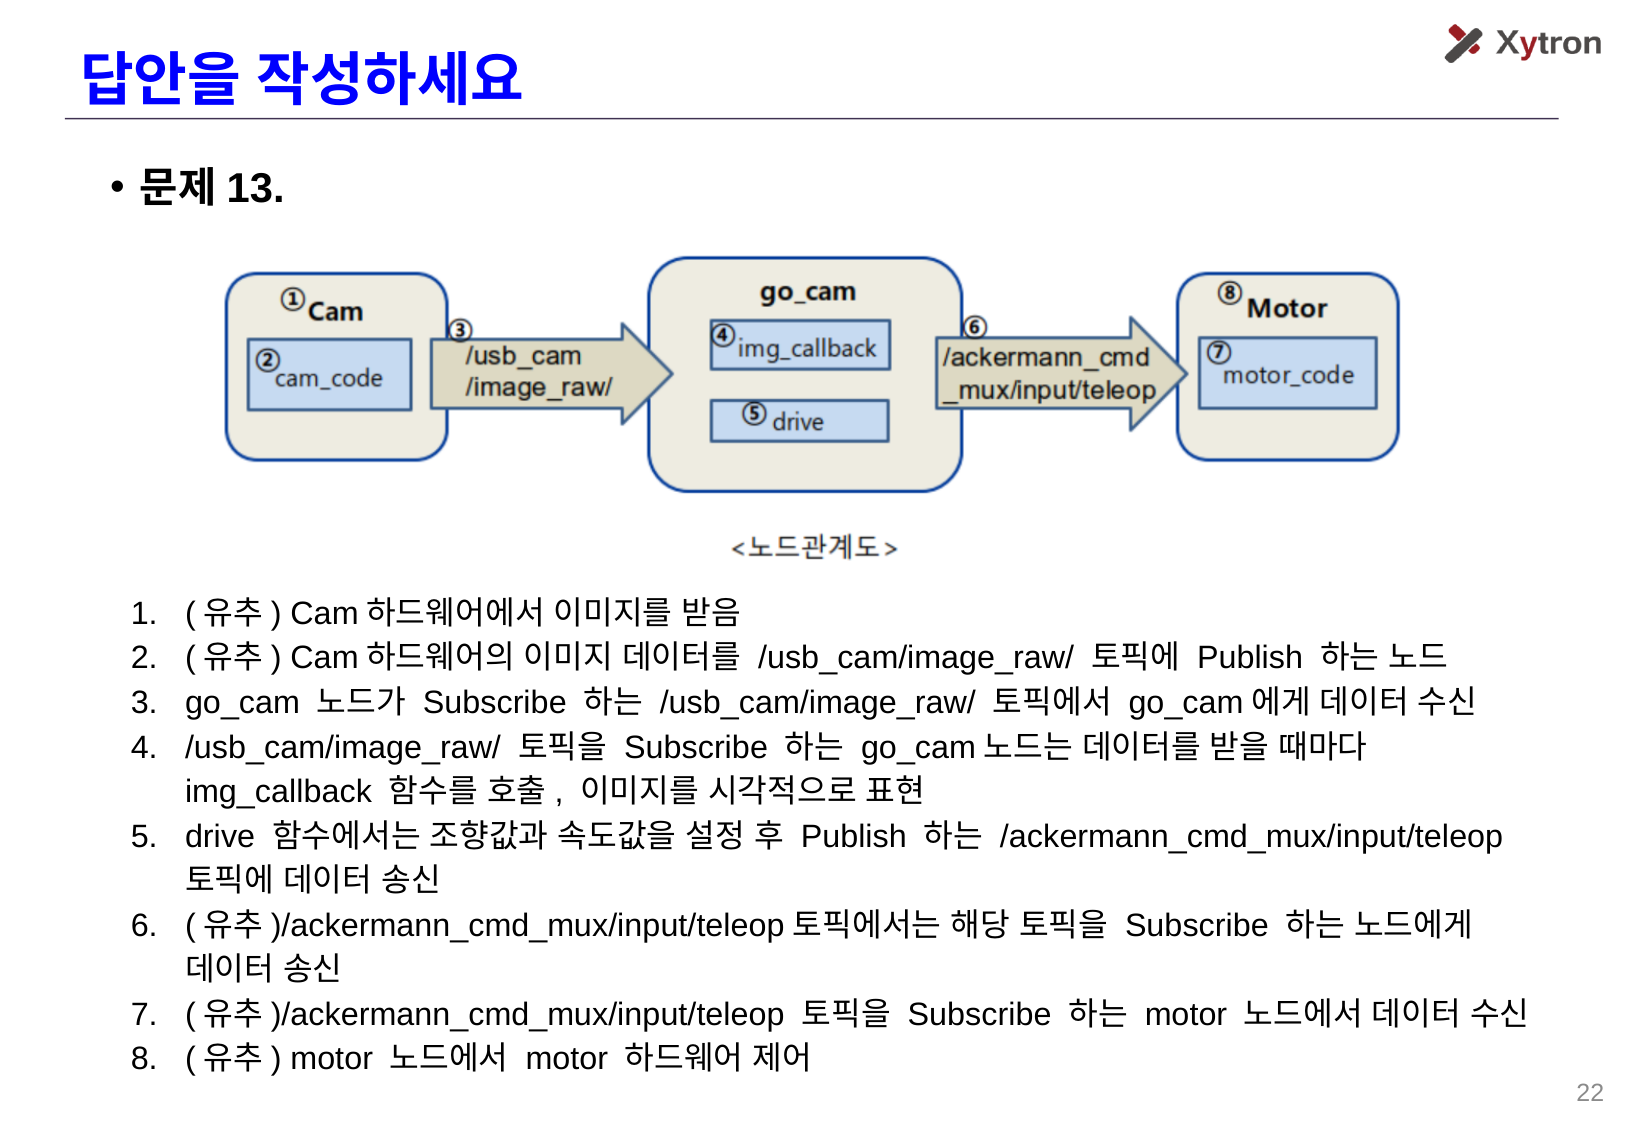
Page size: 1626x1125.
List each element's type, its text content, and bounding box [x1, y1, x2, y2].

picture [1444, 24, 1601, 63]
text_box 22 [1240, 1061, 1620, 1122]
text_box [1363, 74, 1574, 253]
picture [216, 237, 1406, 564]
text_box 답안을 작성하세요 [65, 27, 1558, 128]
text_box 문제13. (유추) Cam하드웨어에서 이미지를 받음 (유추) Cam하드웨어의 이미지 데이터를 /usb_cam/image_raw/ 토픽에 Publish 하는 노드 go_cam 노드가 Subscribe 하는 /usb_cam/image_raw/ 토픽에서 go_cam에게 데이터 수신 /usb_cam/image_raw/ 토픽을 Subscribe 하는 go_cam노드는 데이터를 받을 때마다 img_callback 함수를 호출, 이미지를 시각적으로 표현 drive 함수에서는 조향값과 속도값을 설정 후 Publish 하는 /ackermann_cmd_mux/input/teleop 토픽에 데이터 송신 (유추)/ackermann_cmd_mux/input/teleop토픽에서는 해당 토픽을 Subscribe 하는 노드에게 데이터 송신 (유추)/ackermann_cmd_mux/input/teleop 토픽을 Subscribe 하는 motor 노드에서 데이터 수신 (유추) motor 노드에서 motor 하드웨어 제어 [95, 153, 1551, 1098]
